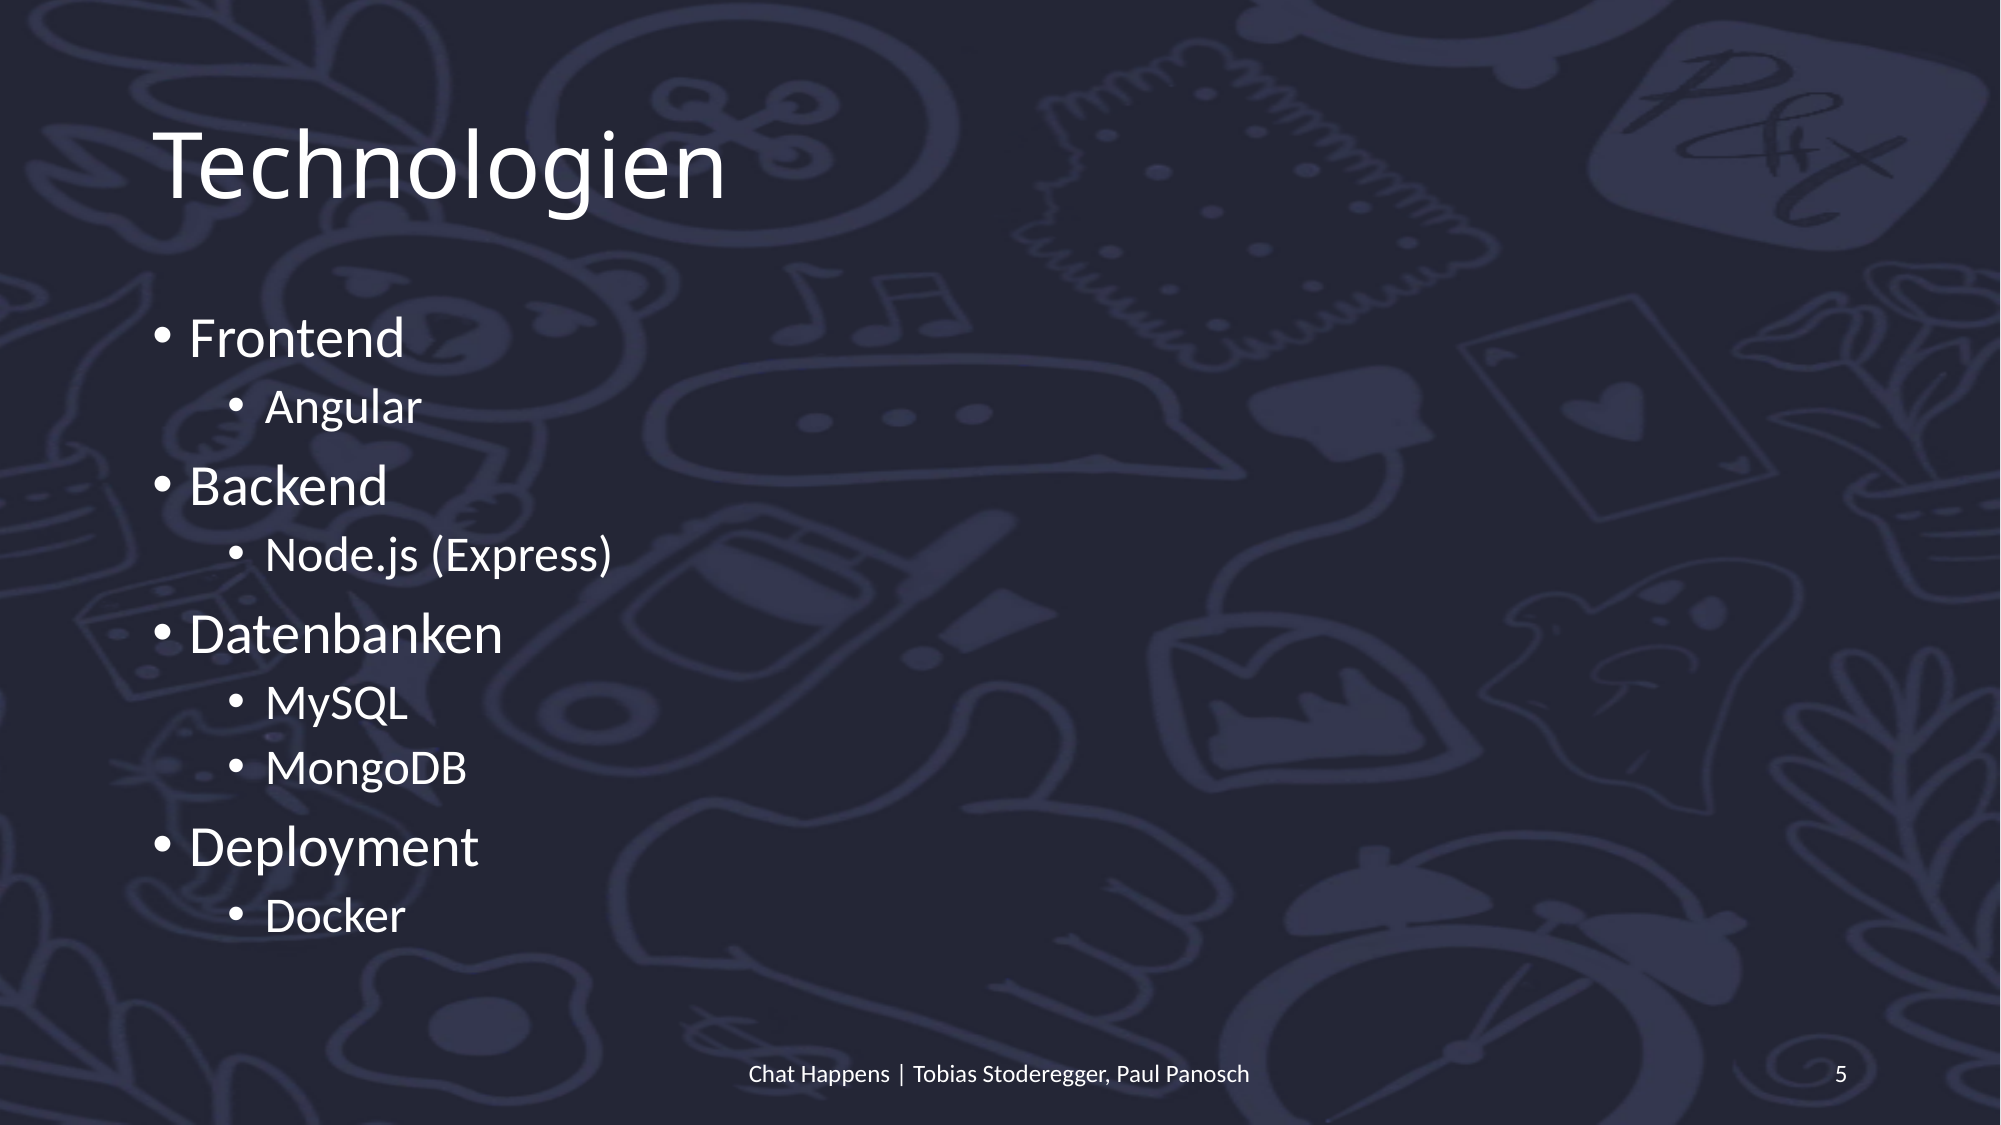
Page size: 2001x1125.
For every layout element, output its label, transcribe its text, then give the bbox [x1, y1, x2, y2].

picture [0, 0, 2001, 1125]
list Frontend Angular Backend Node.js (Express) Datenbanken MySQL MongoDB Deployment Docker [137, 299, 1863, 1014]
footer Chat Happens | Tobias Stoderegger, Paul Panosch [662, 1042, 1338, 1103]
slide_number 5 [1412, 1042, 1863, 1103]
title Technologien [137, 59, 1863, 278]
